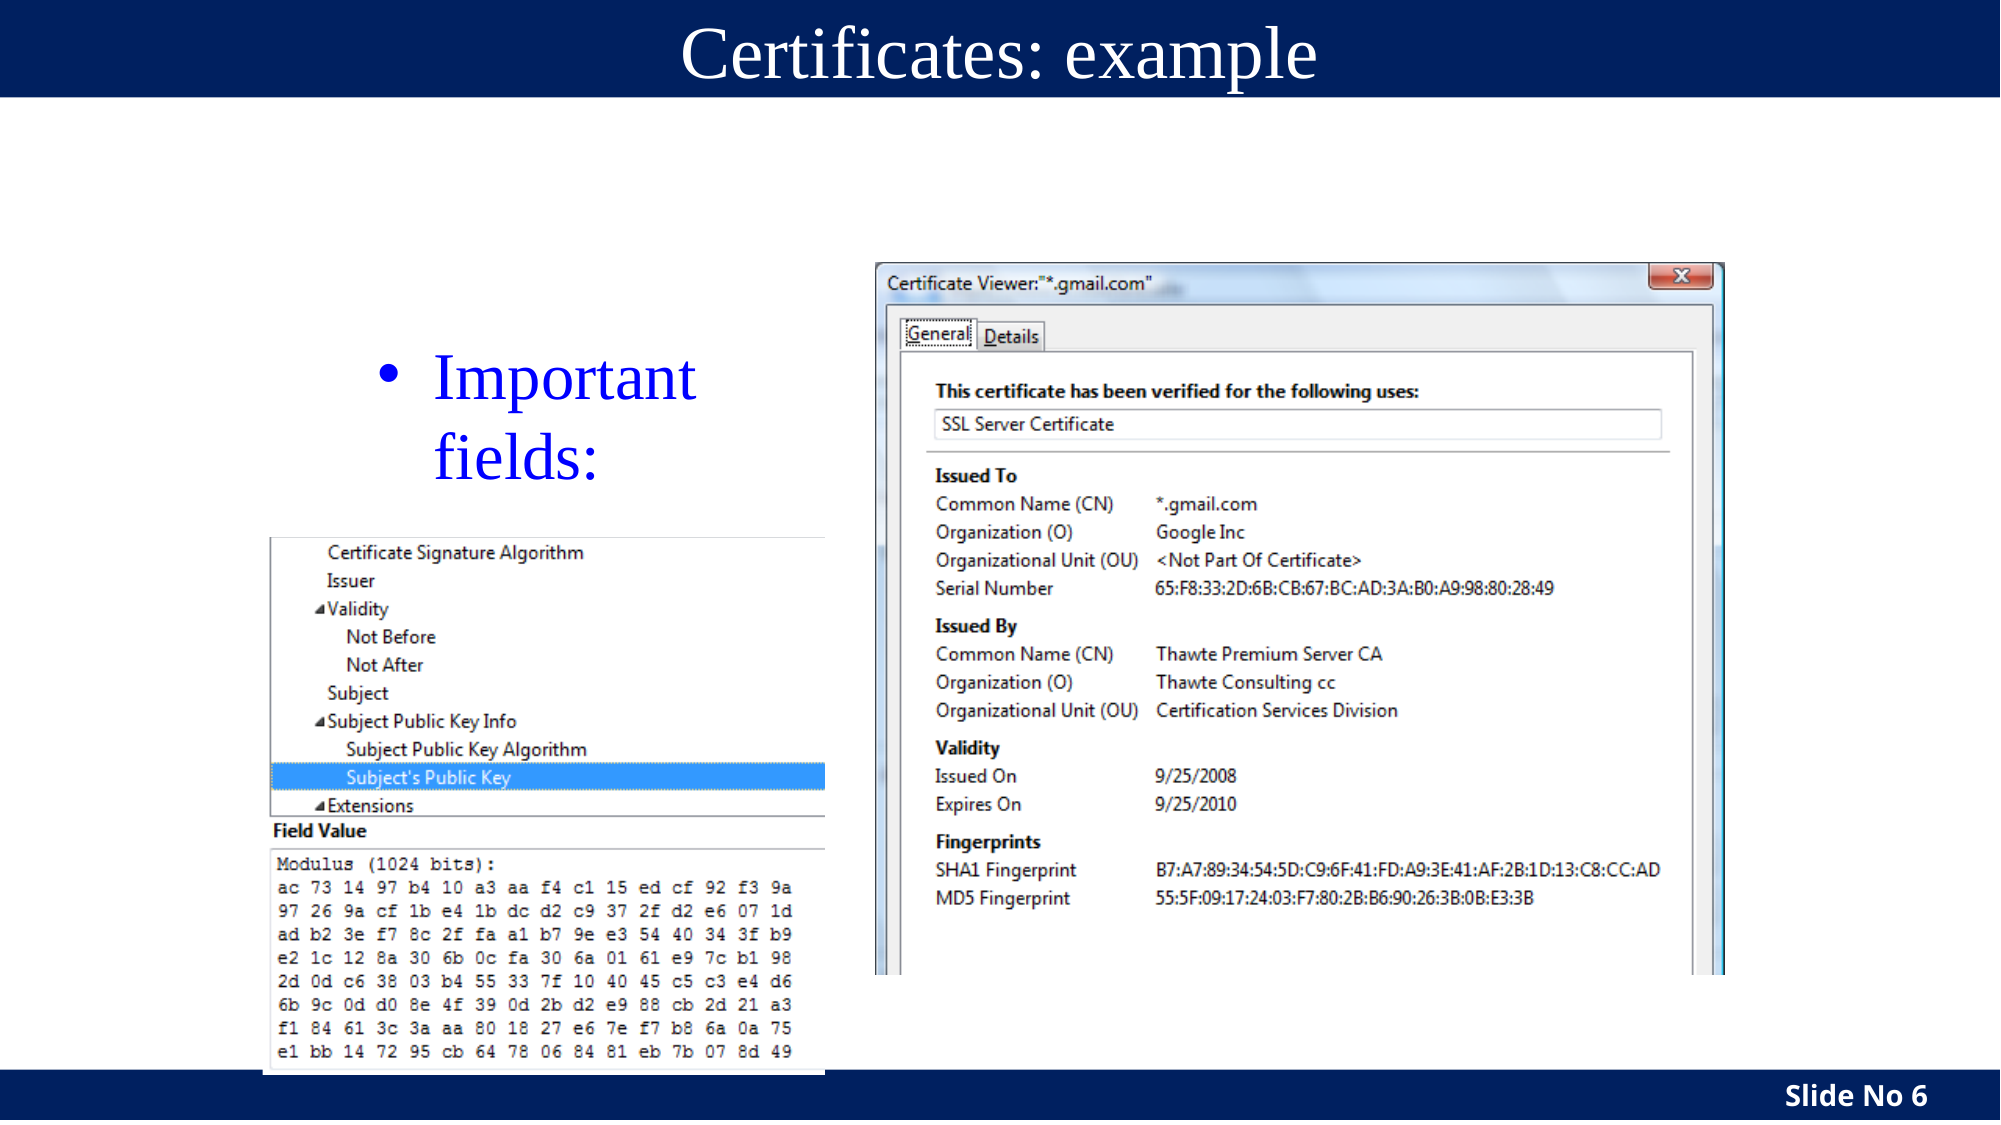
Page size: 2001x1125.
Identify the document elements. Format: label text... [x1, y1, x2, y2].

title Certificates: example [0, 0, 2000, 98]
list Important fields: [362, 324, 863, 1000]
picture [262, 537, 826, 1076]
picture [874, 262, 1726, 976]
